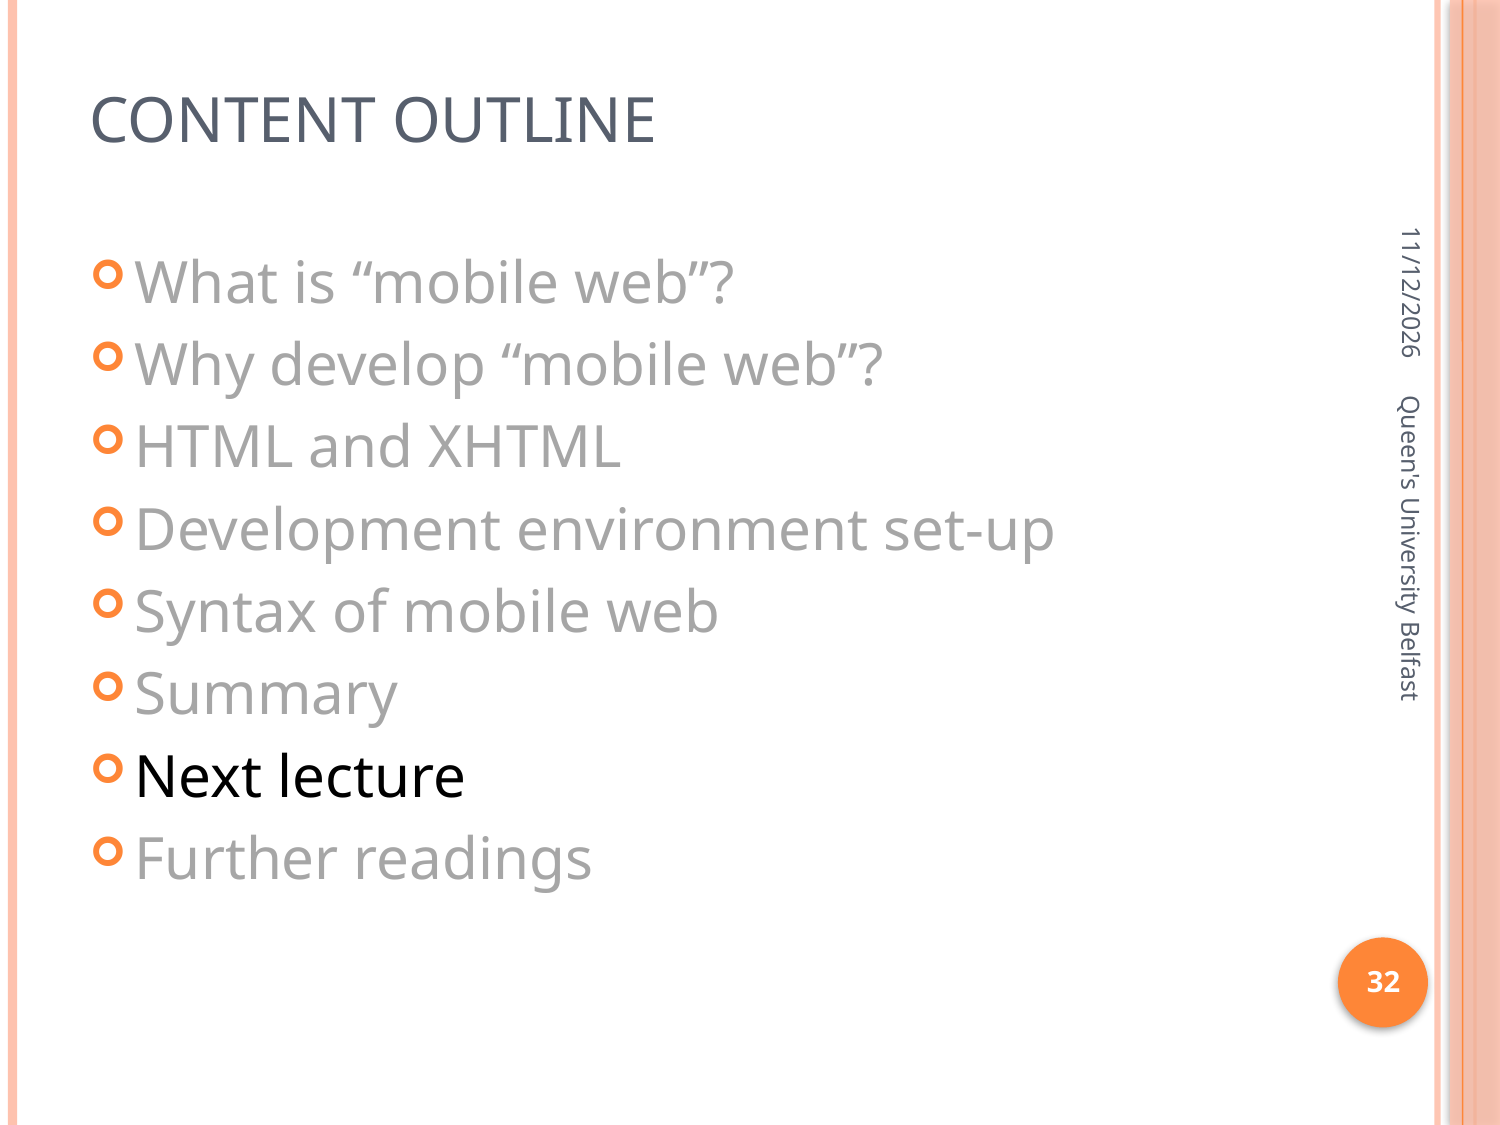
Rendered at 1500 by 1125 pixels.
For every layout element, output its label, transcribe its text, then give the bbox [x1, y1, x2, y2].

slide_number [1378, 43, 1442, 374]
list What is “mobile web”? Why develop “mobile web”? HTML and XHTML Development environment set-up Syntax of mobile web Summary Next lecture Further readings [75, 237, 1300, 1062]
title Content outline [75, 45, 1300, 163]
footer Queen's University Belfast [1379, 380, 1440, 906]
slide_number 32 [1333, 940, 1434, 1027]
